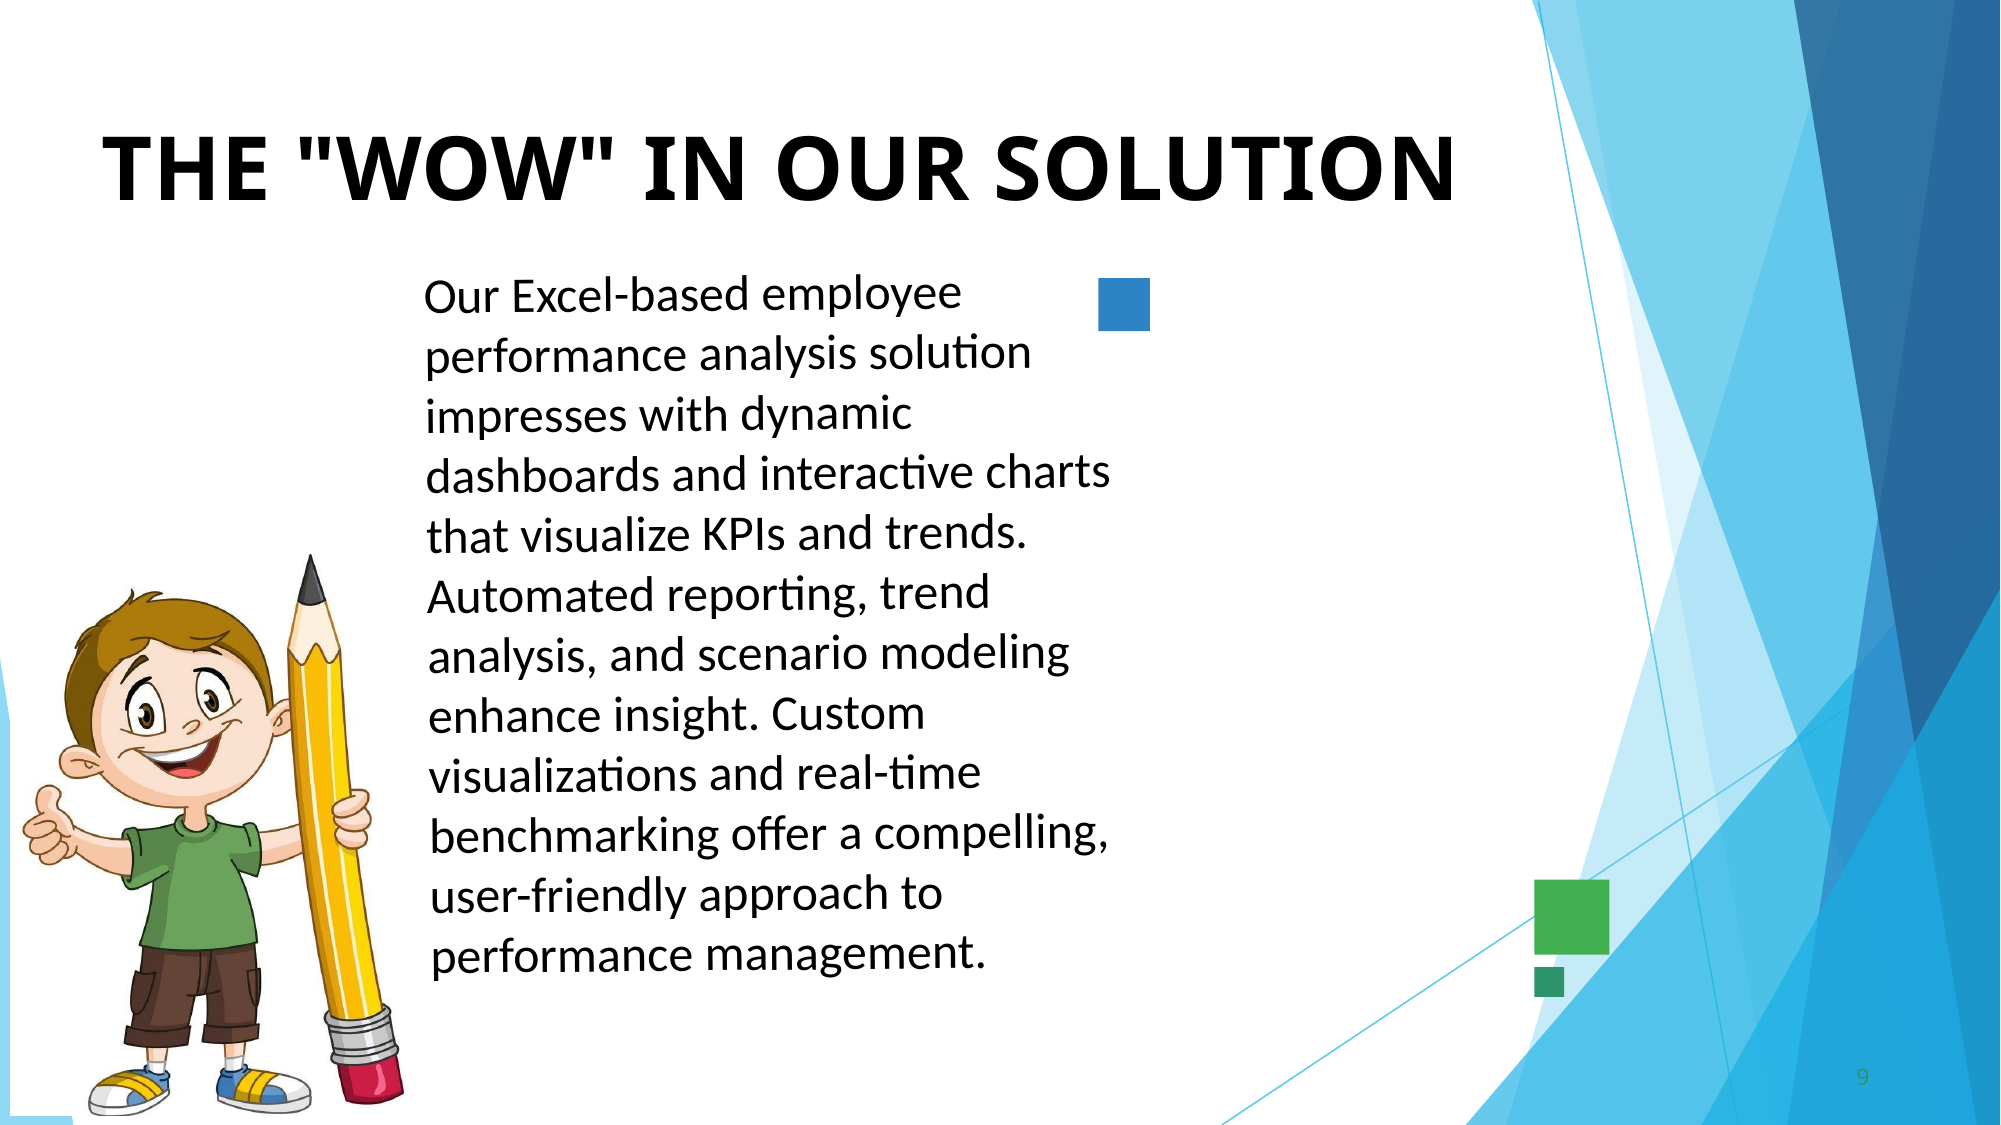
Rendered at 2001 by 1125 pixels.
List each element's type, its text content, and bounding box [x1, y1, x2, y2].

text_box 9 [1849, 1061, 1888, 1095]
text_box Our Excel-based employee performance analysis solution impresses with dynamic dashboards and interactive charts that visualize KPIs and trends. Automated reporting, trend analysis, and scenario modeling enhance insight. Custom visualizations and real-time benchmarking offer a compelling, user-friendly approach to performance management. [408, 248, 1166, 991]
title THE "WOW" IN OUR SOLUTION [99, 109, 1491, 300]
text_box [1534, 879, 1610, 955]
text_box [1534, 967, 1565, 997]
text_box [1161, 411, 1875, 568]
picture [10, 554, 416, 1116]
text_box [1160, 386, 1850, 411]
